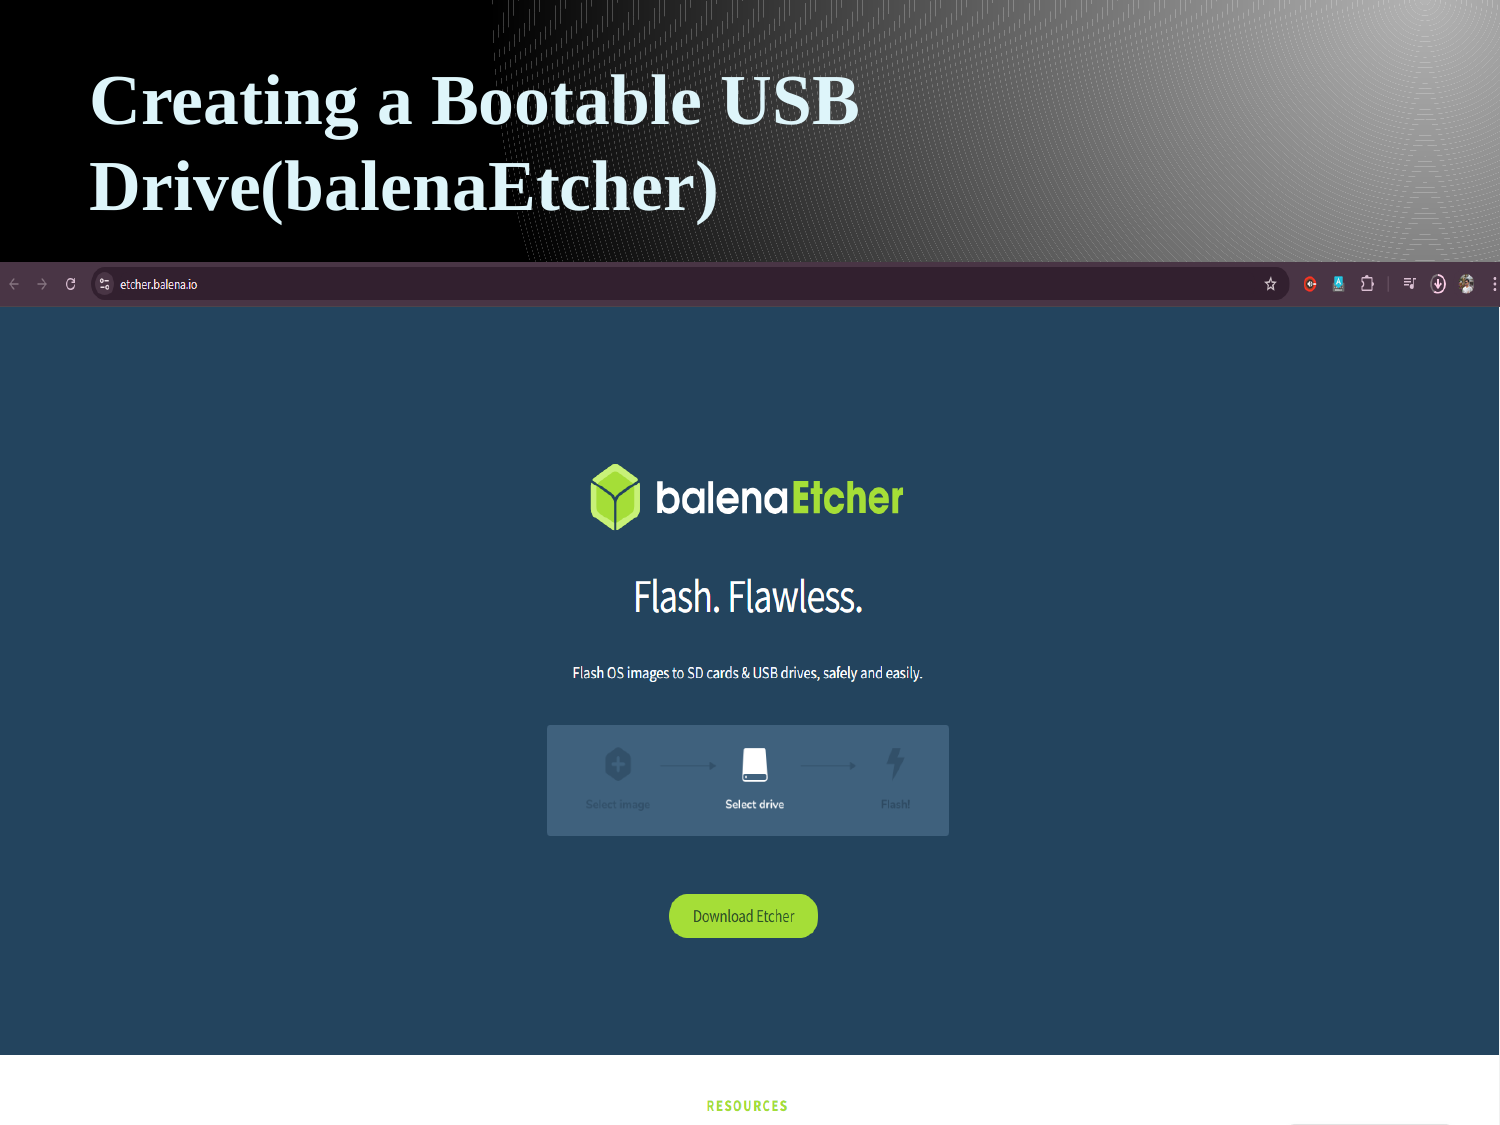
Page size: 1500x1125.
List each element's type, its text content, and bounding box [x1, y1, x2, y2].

picture [0, 262, 1500, 1125]
title Creating a Bootable USB Drive(balenaEtcher) [75, 45, 1425, 233]
